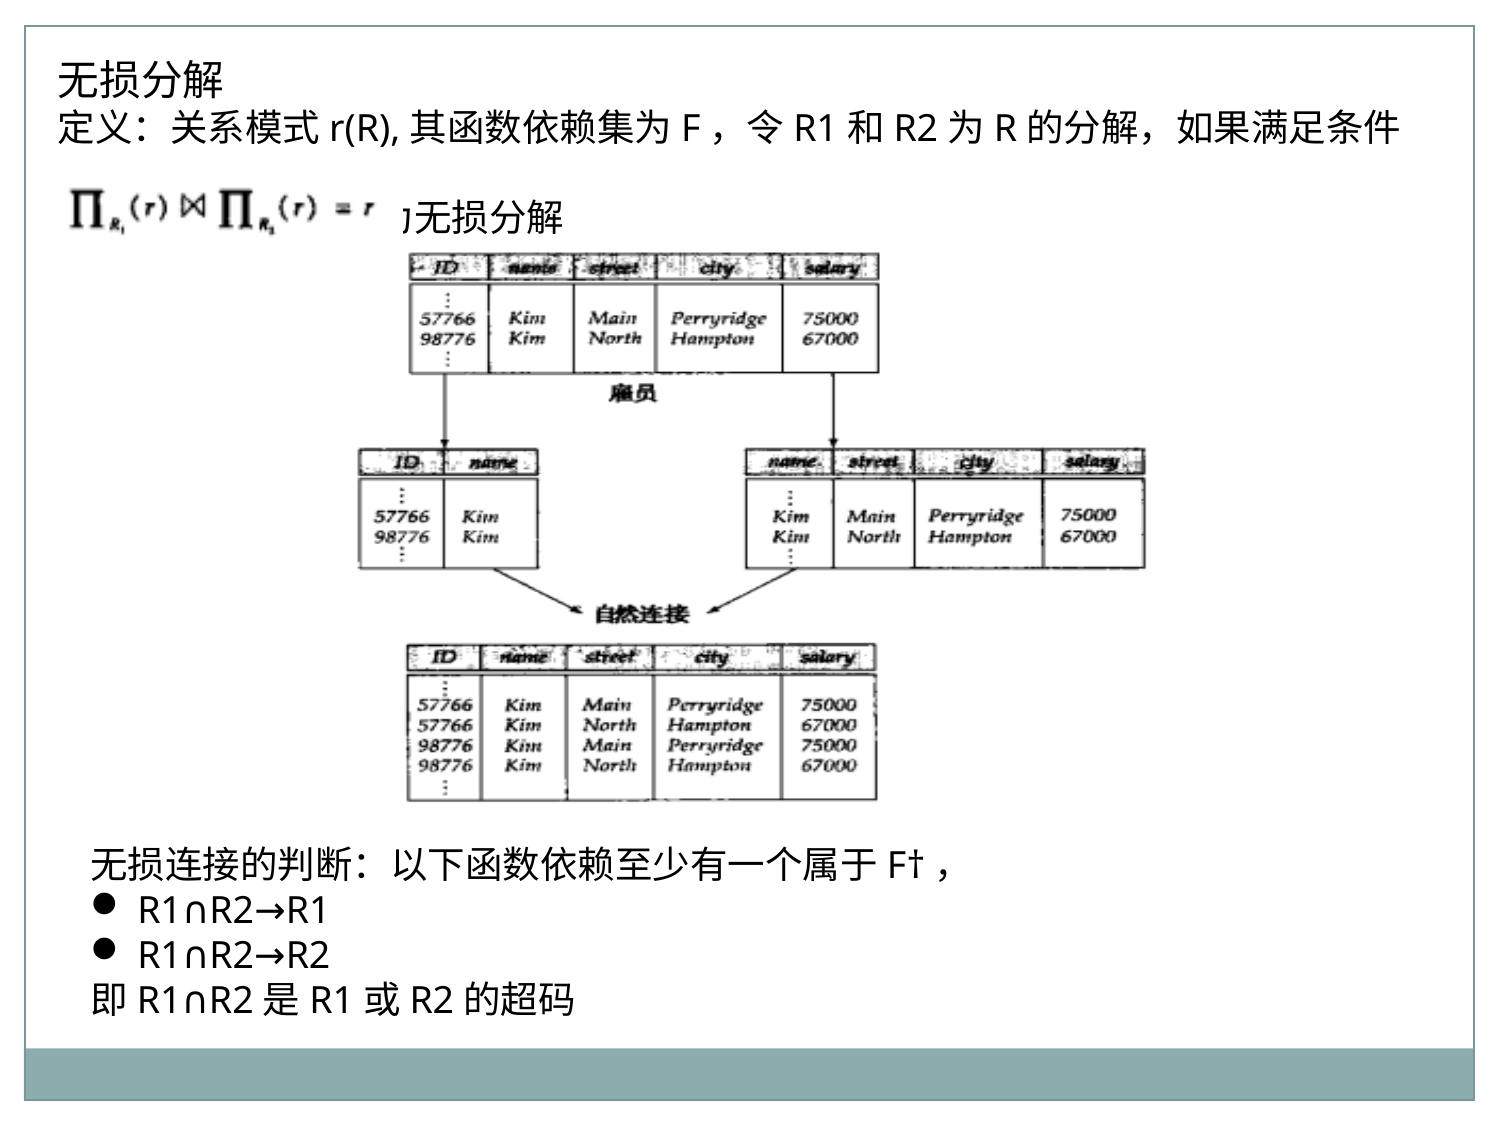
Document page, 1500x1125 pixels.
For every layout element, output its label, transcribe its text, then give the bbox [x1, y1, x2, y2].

text_box 无损分解 定义：关系模式r(R),其函数依赖集为F，令R1和R2为R的分解，如果满足条件 ，则为无损分解 [42, 46, 1457, 297]
picture [58, 167, 1159, 817]
text_box 无损连接的判断：以下函数依赖至少有一个属于F†， R1∩R2→R1 R1∩R2→R2 即R1∩R2是R1或R2的超码 [75, 833, 1457, 1028]
